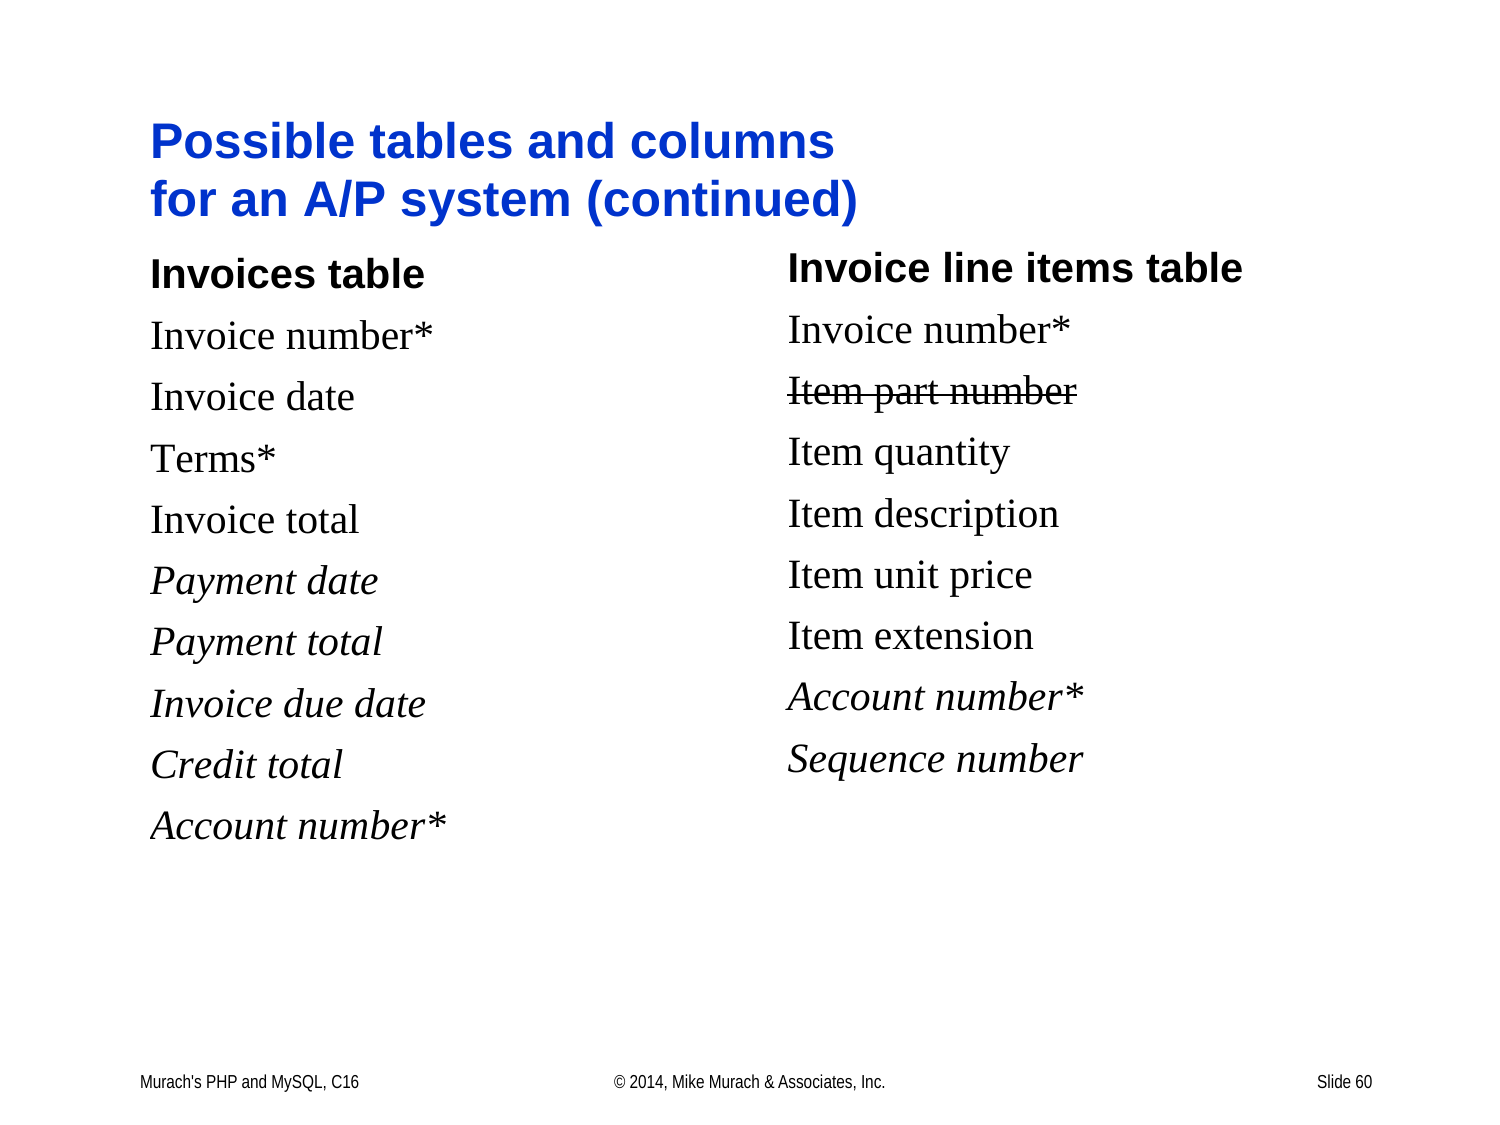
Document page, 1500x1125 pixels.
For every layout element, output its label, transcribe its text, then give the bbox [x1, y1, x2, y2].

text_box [149, 112, 1500, 242]
slide_number Slide 60 [1074, 1025, 1388, 1100]
footer © 2014, Mike Murach & Associates, Inc. [474, 1057, 1025, 1100]
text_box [149, 249, 1373, 1049]
slide_number Murach's PHP and MySQL, C16 [125, 1025, 450, 1100]
